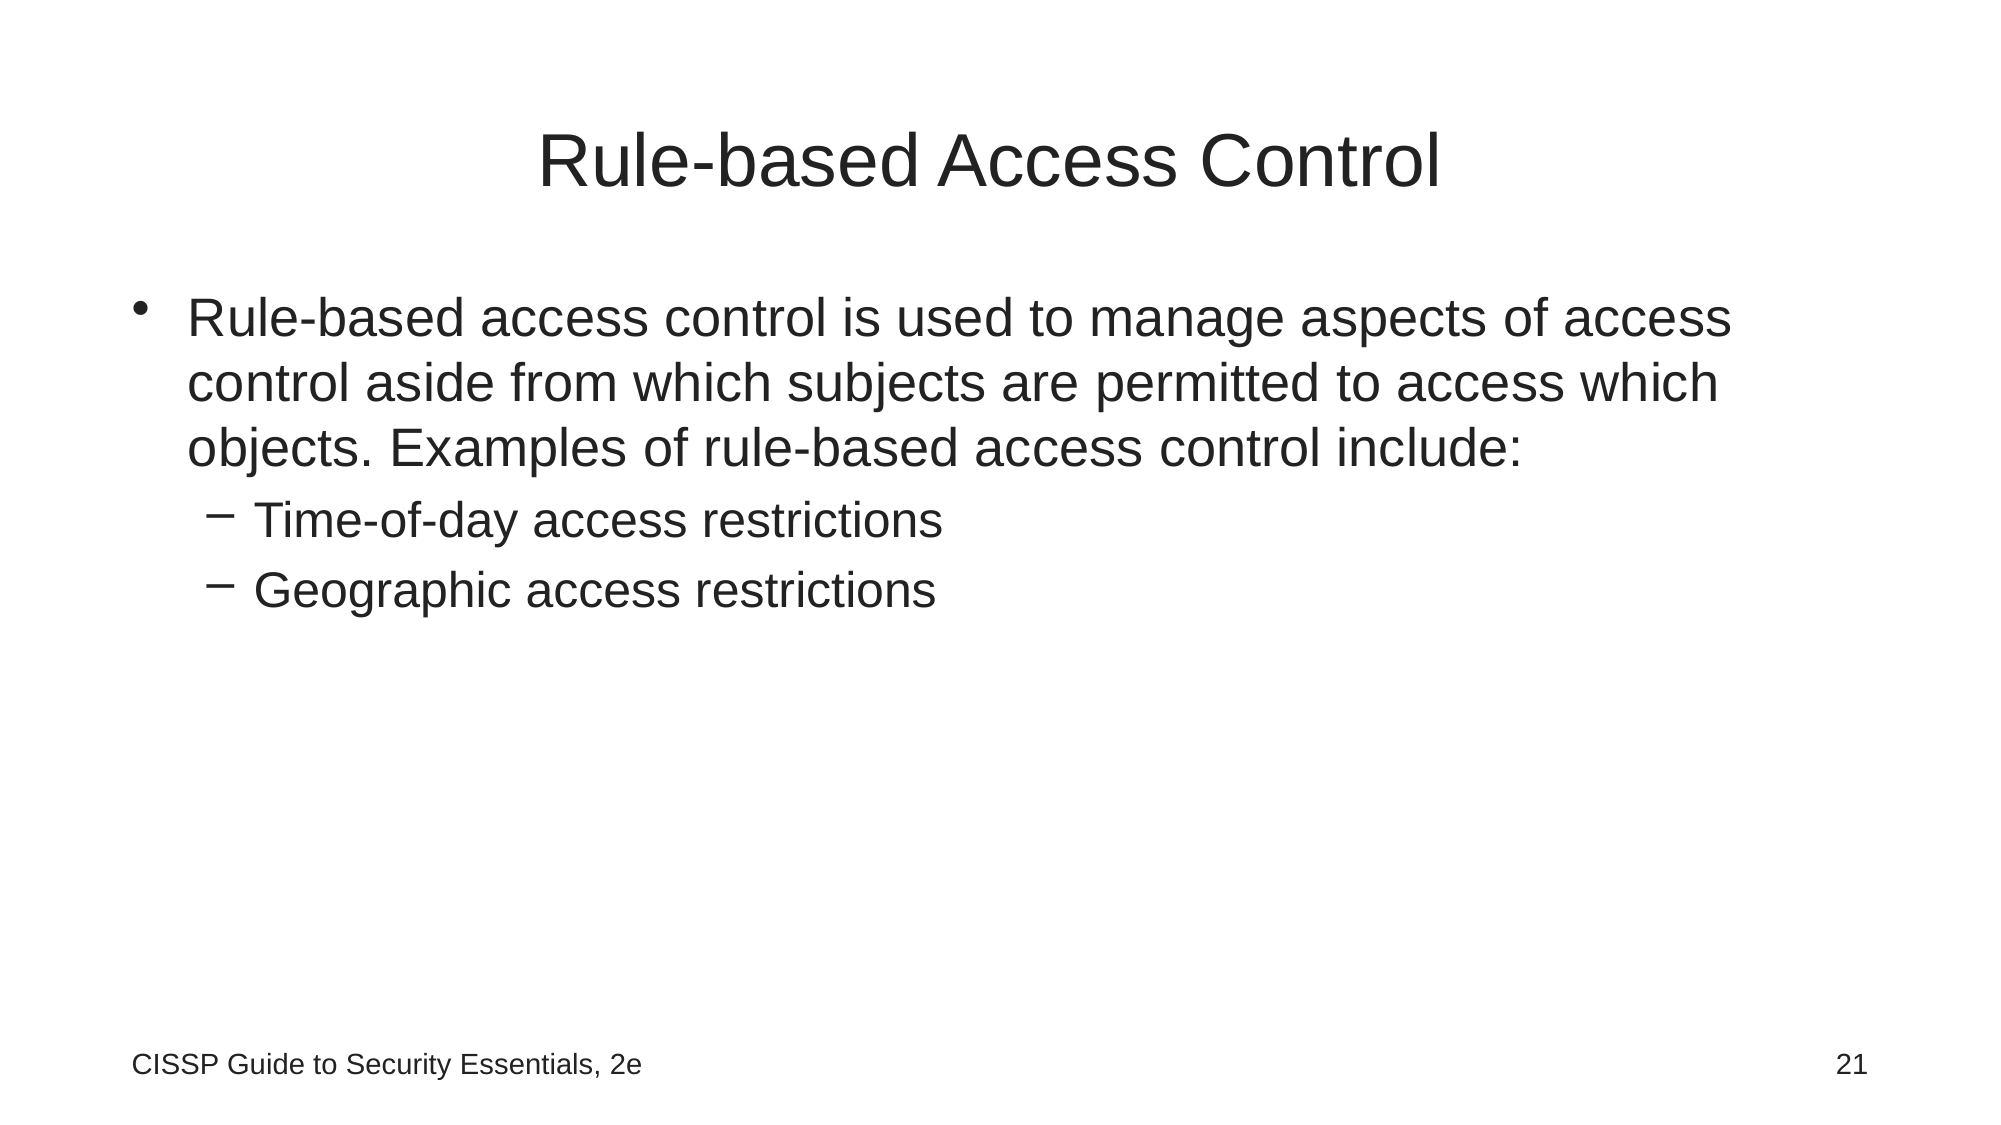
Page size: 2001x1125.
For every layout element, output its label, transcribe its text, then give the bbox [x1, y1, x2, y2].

list Rule-based access control is used to manage aspects of access control aside from which subjects are permitted to access which objects. Examples of rule-based access control include: Time-of-day access restrictions Geographic access restrictions [116, 275, 1884, 1025]
footer CISSP Guide to Security Essentials, 2e [116, 1037, 1251, 1101]
slide_number 21 [1766, 1037, 1884, 1101]
title Rule-based Access Control [116, 62, 1884, 250]
